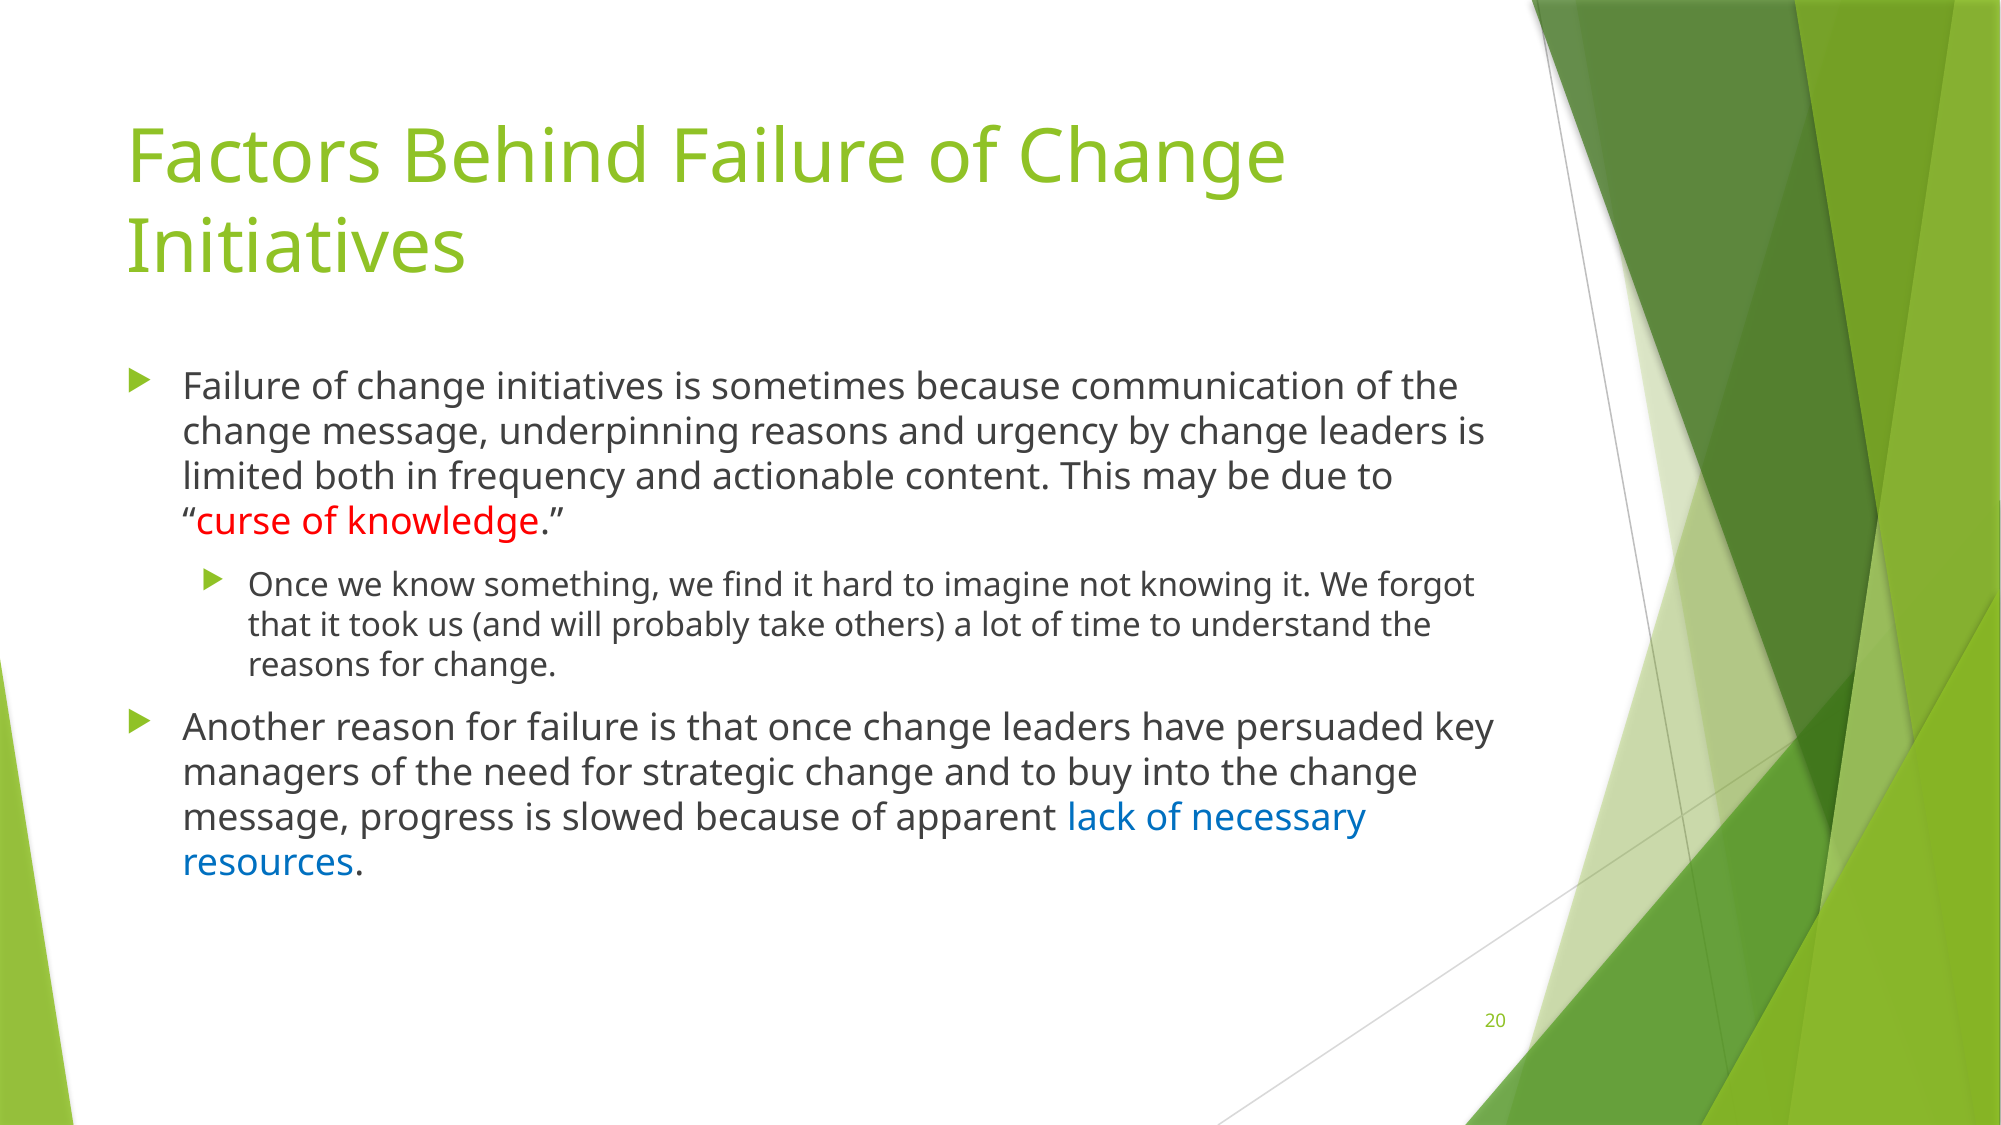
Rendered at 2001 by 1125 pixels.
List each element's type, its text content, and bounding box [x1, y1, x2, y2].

title Factors Behind Failure of Change Initiatives [111, 99, 1522, 317]
list Failure of change initiatives is sometimes because communication of the change message, underpinning reasons and urgency by change leaders is limited both in frequency and actionable content. This may be due to “curse of knowledge.” Once we know something, we find it hard to imagine not knowing it. We forgot that it took us (and will probably take others) a lot of time to understand the reasons for change. Another reason for failure is that once change leaders have persuaded key managers of the need for strategic change and to buy into the change message, progress is slowed because of apparent lack of necessary resources. [111, 354, 1522, 992]
slide_number 20 [1409, 991, 1522, 1051]
